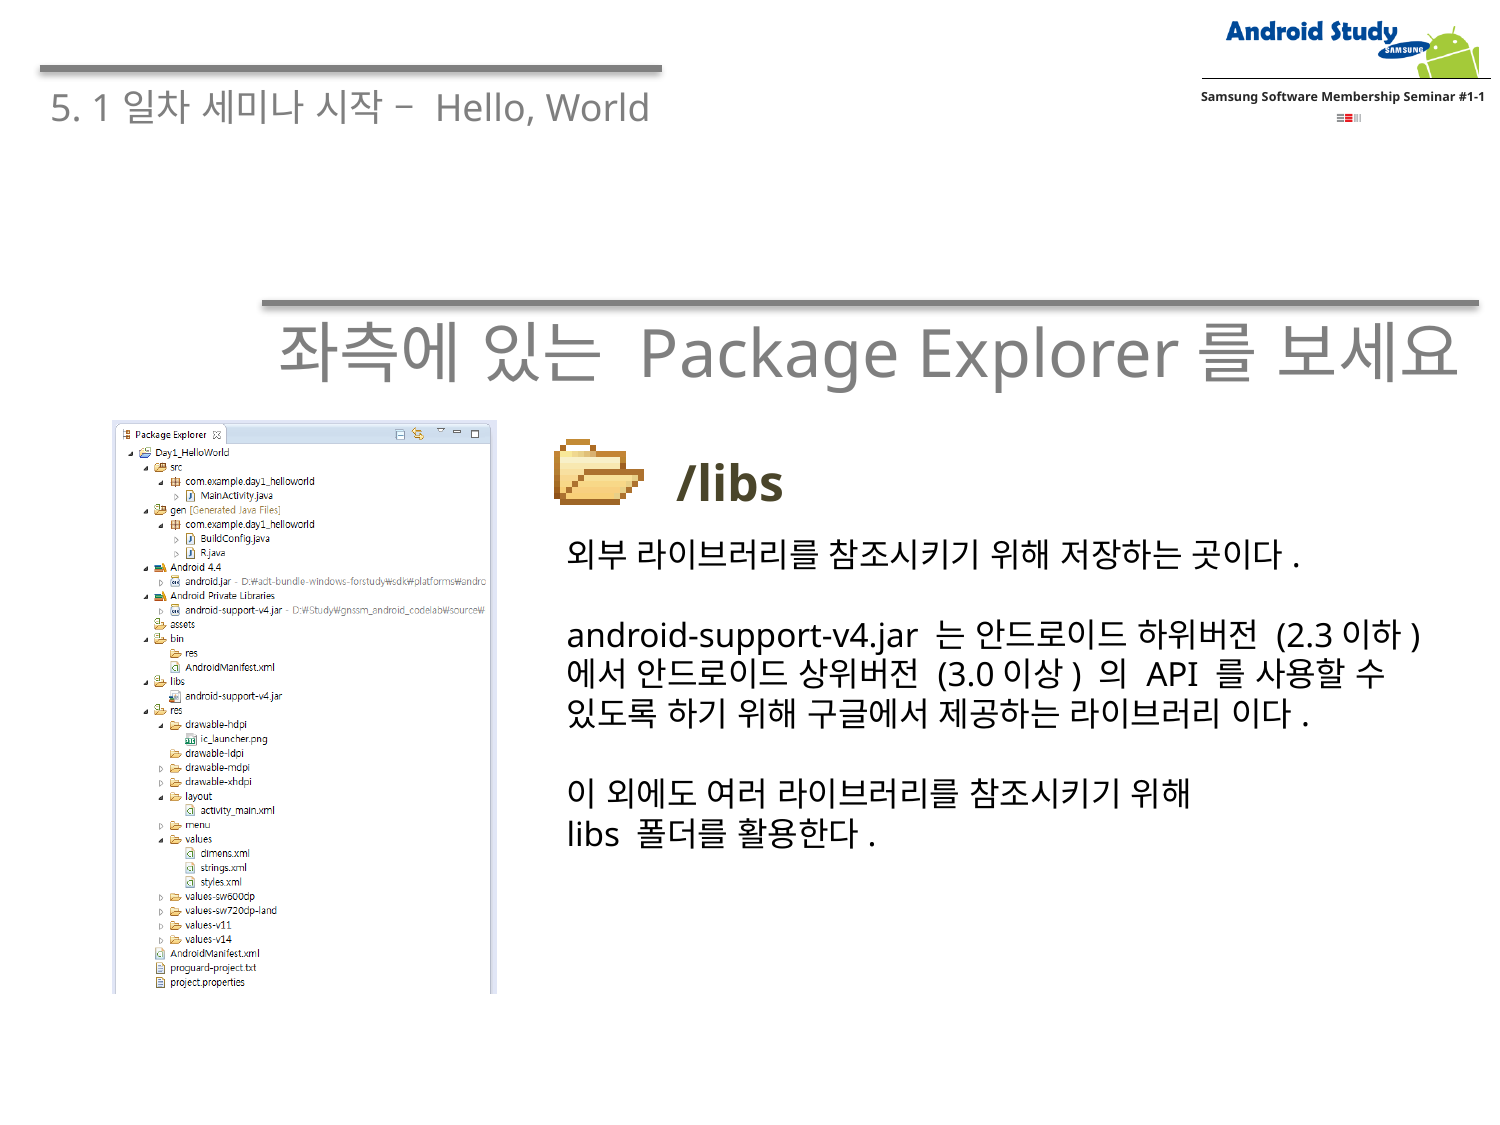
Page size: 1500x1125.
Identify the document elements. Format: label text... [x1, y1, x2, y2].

picture [548, 427, 662, 523]
text_box 좌측에 있는 Package Explorer를 보세요 [263, 315, 1477, 398]
text_box /libs [661, 414, 870, 519]
text_box 외부 라이브러리를 참조시키기 위해 저장하는 곳이다. android-support-v4.jar 는 안드로이드 하위버전 (2.3이하) 에서 안드로이드 상위버전 (3.0이상) 의 API 를 사용할 수 있도록 하기 위해 구글에서 제공하는 라이브러리 이다. 이 외에도 여러 라이브러리를 참조시키기 위해 libs 폴더를 활용한다. [551, 526, 1436, 861]
text_box 5. 1일차 세미나 시작 – Hello, World [35, 77, 666, 137]
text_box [1163, 13, 1500, 123]
picture [111, 420, 497, 994]
